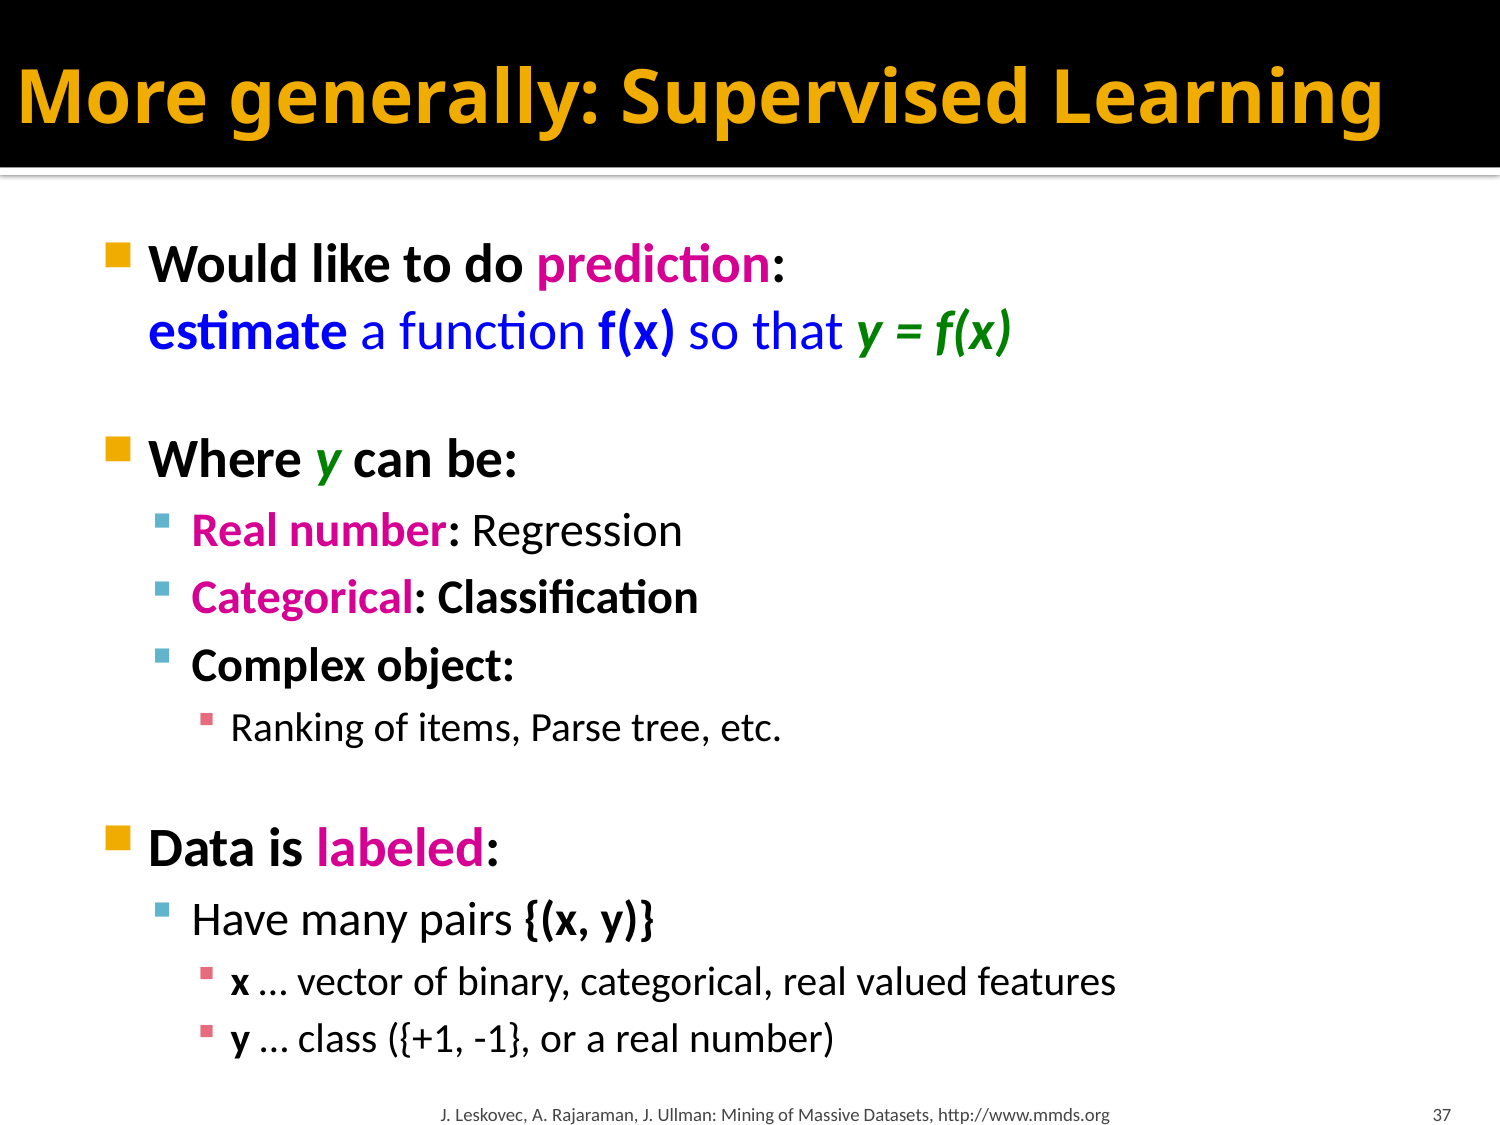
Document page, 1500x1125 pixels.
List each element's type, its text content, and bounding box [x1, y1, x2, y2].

title More generally: Supervised Learning [0, 12, 1500, 175]
footer J. Leskovec, A. Rajaraman, J. Ullman: Mining of Massive Datasets, http://www.mmds.org [433, 1080, 1337, 1125]
list Would like to do prediction: estimate a function f(x) so that y = f(x) Where y can be: Real number: Regression Categorical: Classification Complex object: Ranking of items, Parse tree, etc. Data is labeled: Have many pairs {(x, y)} x … vector of binary, categorical, real valued features y … class ({+1, -1}, or a real number) [75, 212, 1425, 1075]
slide_number 37 [1345, 1080, 1467, 1125]
